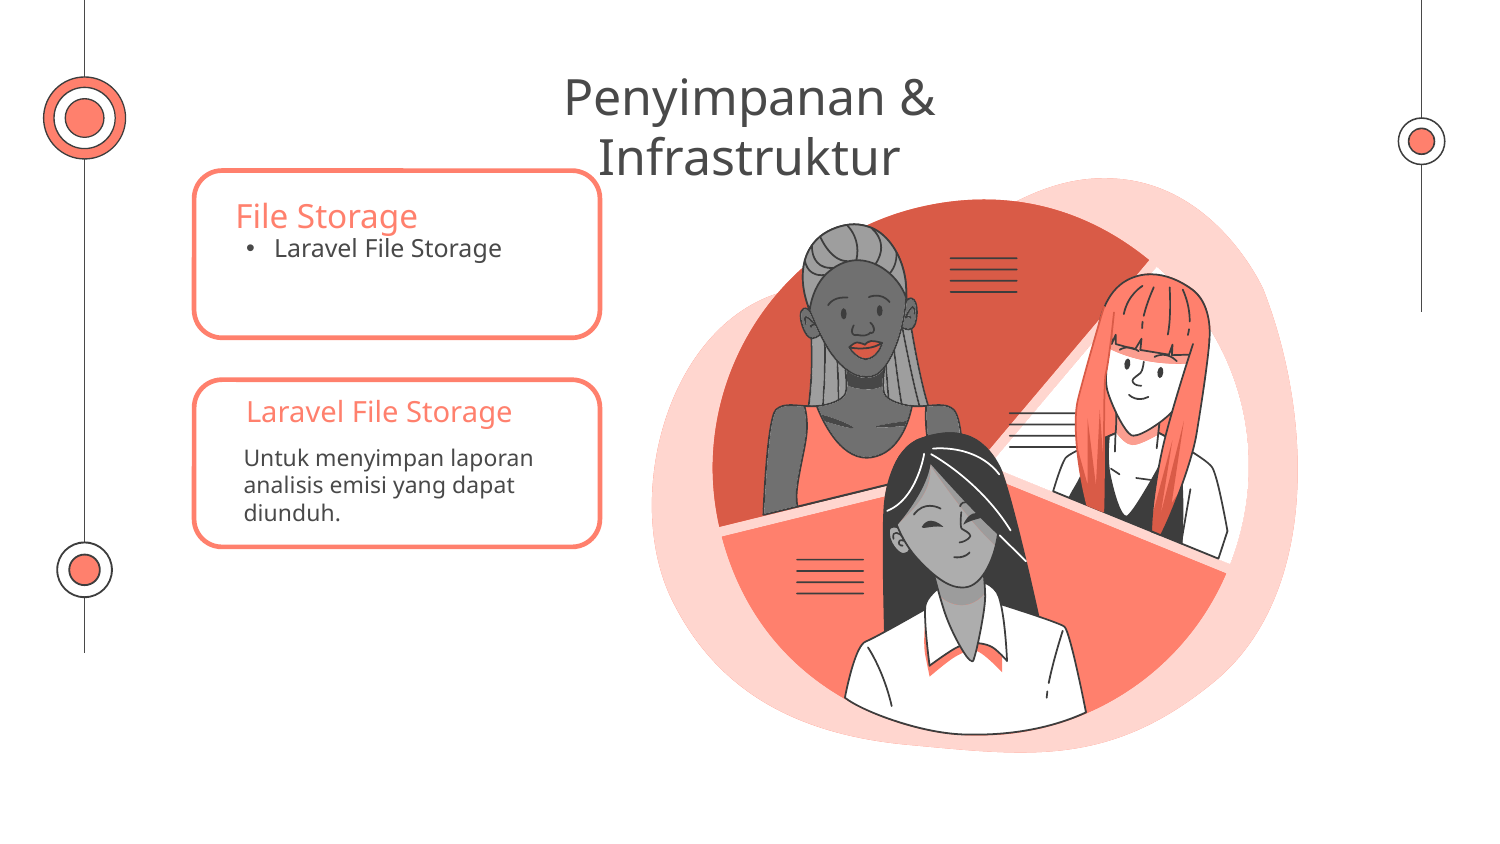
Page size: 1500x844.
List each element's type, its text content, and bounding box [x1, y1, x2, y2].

subtitle Laravel File Storage [231, 378, 590, 454]
subtitle File Storage [220, 180, 579, 256]
text_box [194, 379, 600, 547]
title Penyimpanan & Infrastruktur [408, 50, 1092, 145]
text_box [194, 170, 600, 338]
subtitle Untuk menyimpan laporan analisis emisi yang dapat diunduh. [228, 428, 587, 529]
subtitle Laravel File Storage [231, 217, 590, 319]
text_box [621, 177, 1320, 753]
